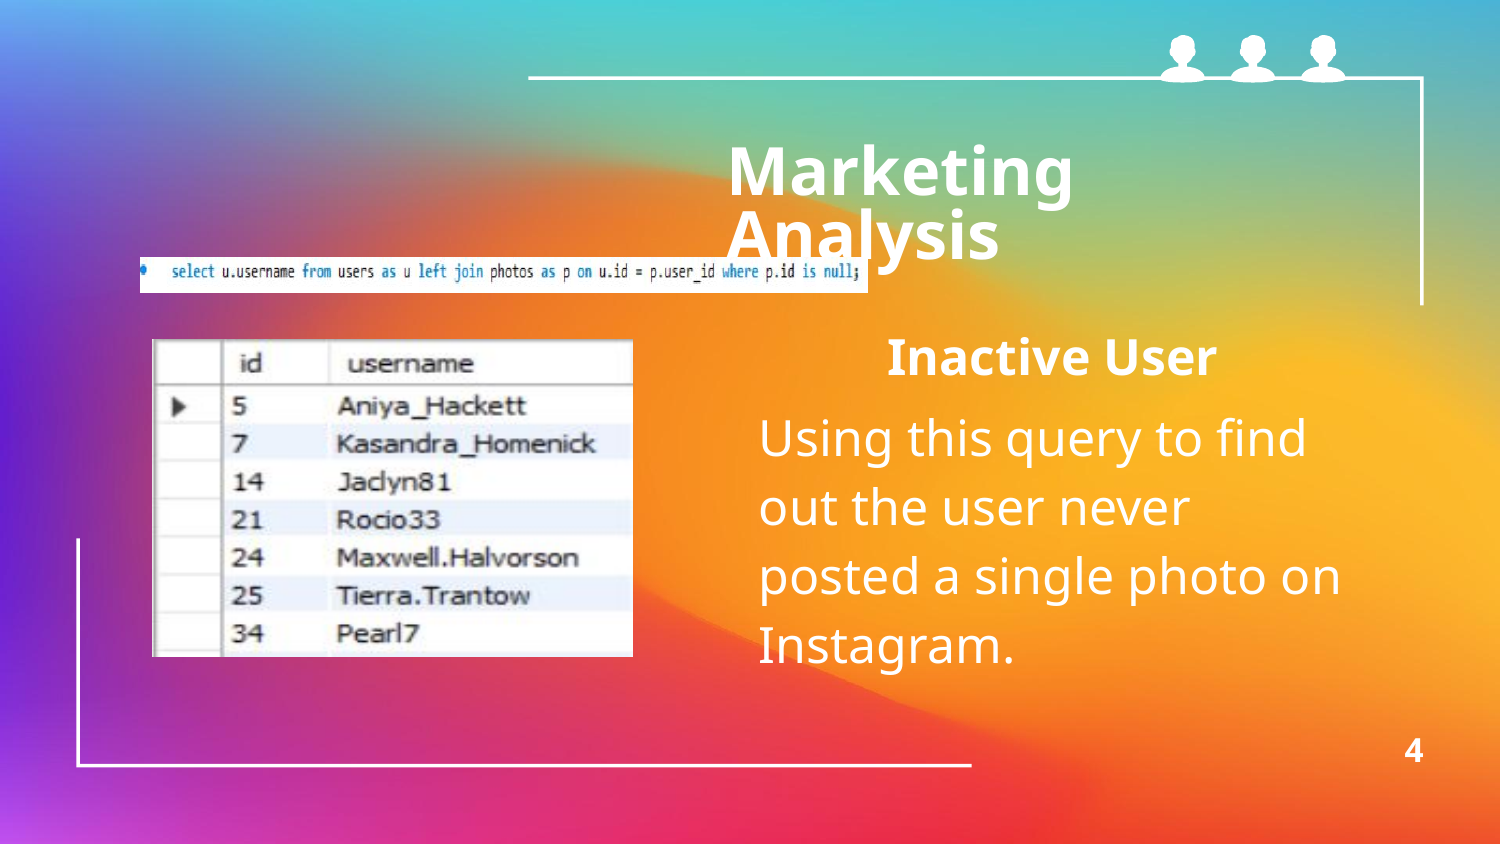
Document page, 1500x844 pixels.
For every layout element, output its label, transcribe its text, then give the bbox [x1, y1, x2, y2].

text_box [1300, 35, 1346, 83]
subtitle Inactive User Using this query to find out the user never posted a single photo on Instagram. [758, 316, 1348, 690]
text_box [1230, 35, 1276, 83]
title Marketing Analysis [726, 144, 1348, 258]
text_box [1160, 35, 1206, 83]
picture [0, 0, 1500, 844]
slide_number 4 [1347, 696, 1424, 775]
